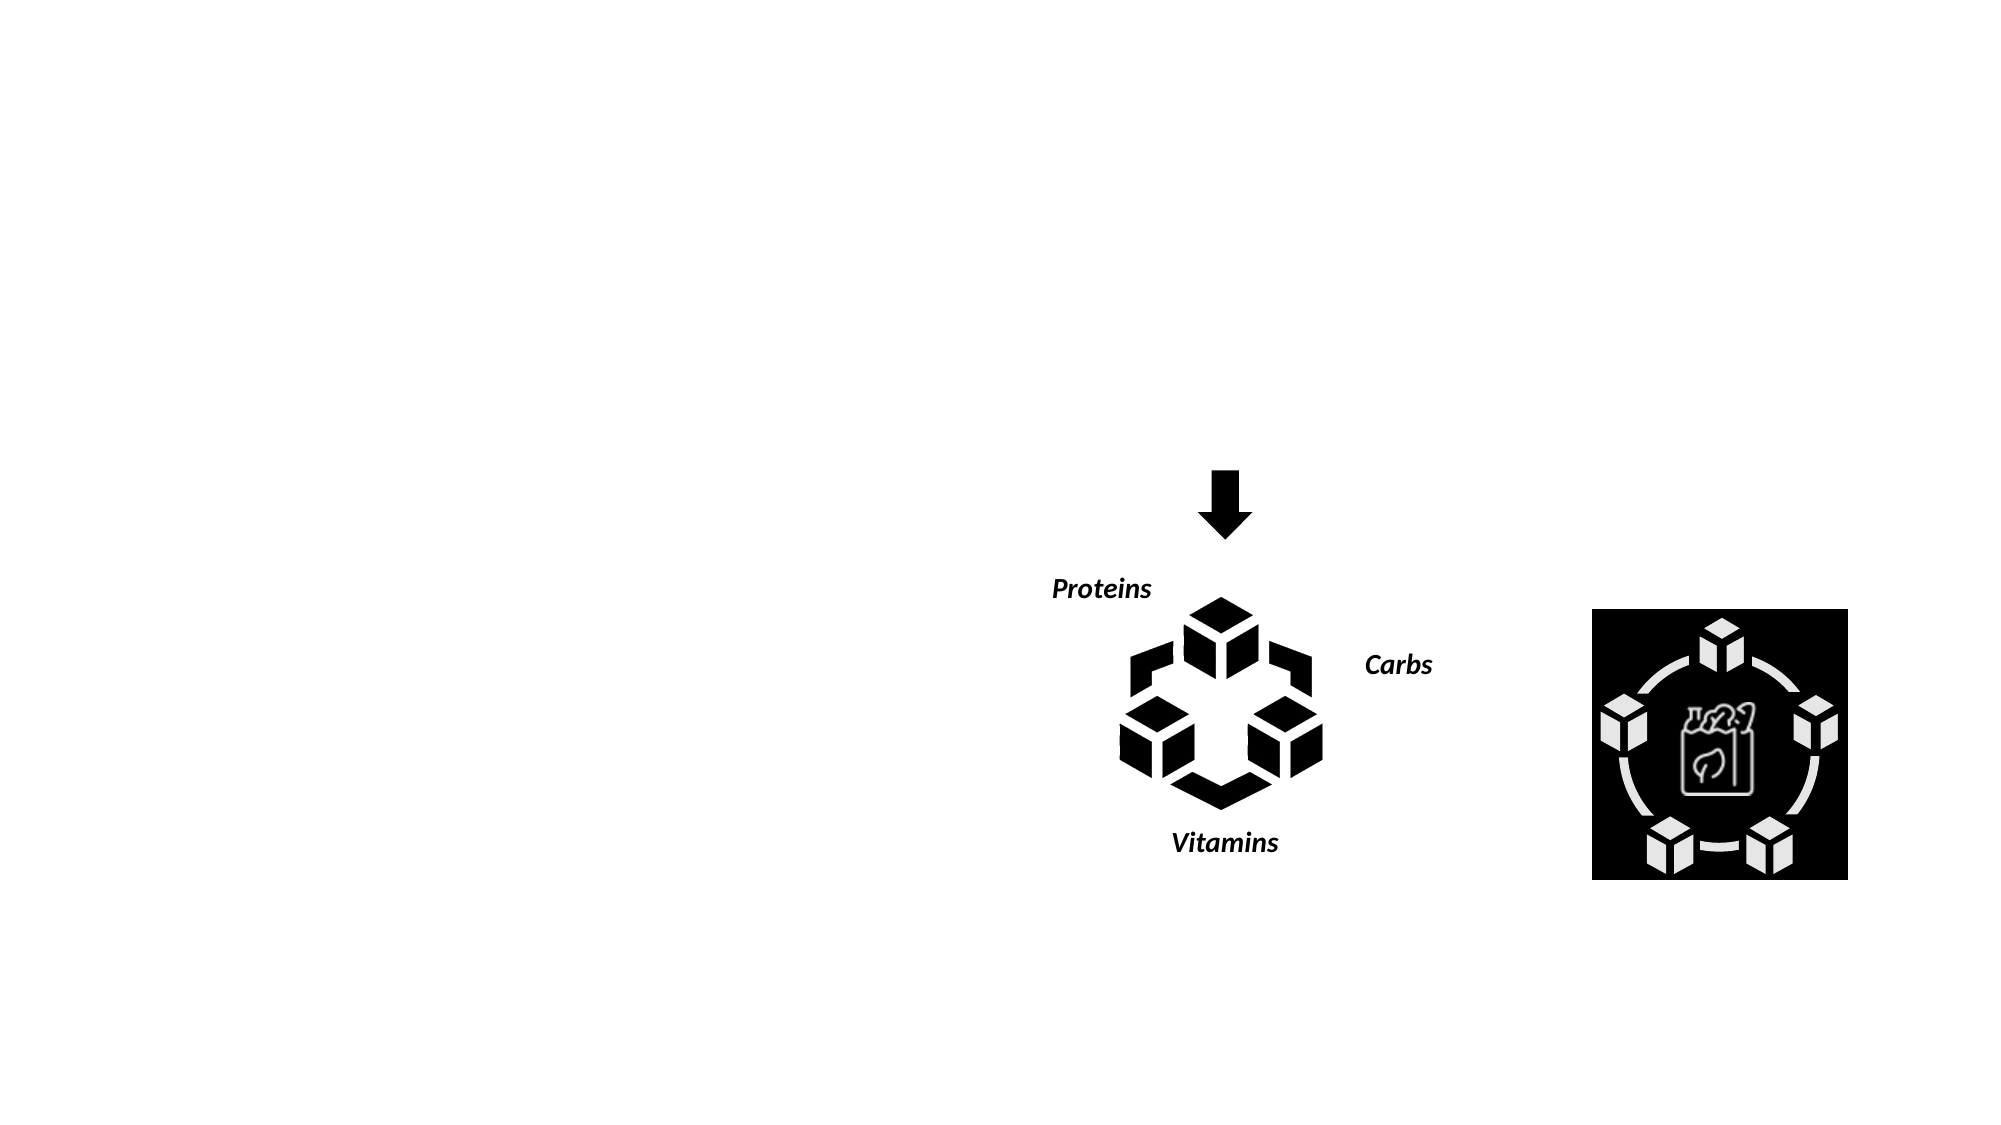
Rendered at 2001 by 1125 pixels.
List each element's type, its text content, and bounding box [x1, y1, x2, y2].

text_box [1698, 616, 1745, 675]
text_box Proteins [1052, 569, 1152, 605]
text_box Vitamins [1171, 823, 1279, 859]
text_box [1689, 609, 1752, 675]
text_box [1592, 693, 1655, 758]
text_box [1592, 758, 1645, 880]
text_box [1638, 815, 1701, 880]
text_box [1622, 659, 1816, 849]
text_box [1752, 609, 1848, 691]
text_box [1785, 691, 1848, 757]
text_box Carbs [1365, 645, 1433, 681]
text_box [1746, 816, 1793, 875]
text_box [1646, 816, 1694, 875]
picture [1101, 583, 1341, 820]
text_box [1592, 609, 1689, 693]
text_box [1738, 813, 1801, 879]
text_box [1197, 470, 1253, 540]
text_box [1600, 693, 1647, 752]
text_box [1792, 693, 1839, 752]
picture [1671, 702, 1766, 796]
text_box [1701, 757, 1848, 880]
